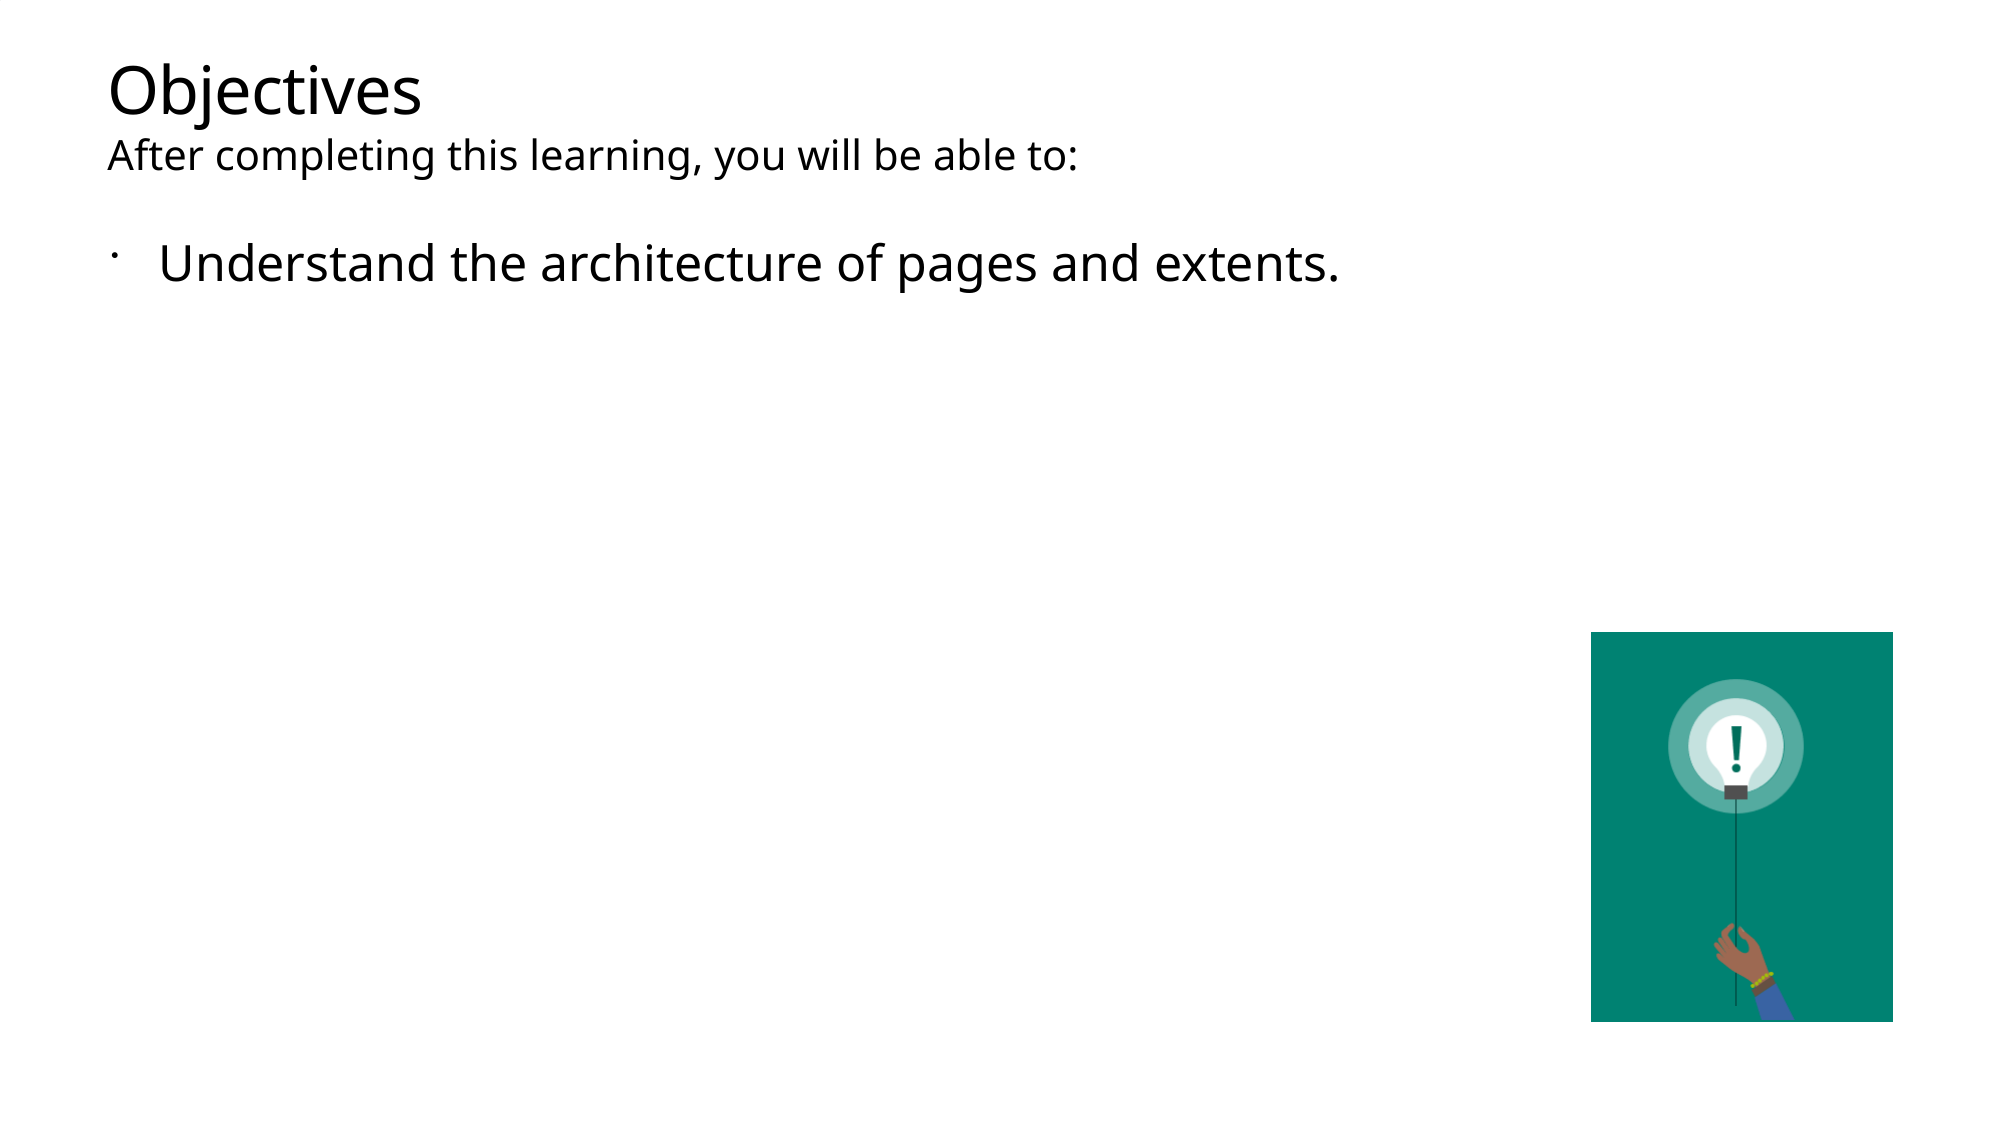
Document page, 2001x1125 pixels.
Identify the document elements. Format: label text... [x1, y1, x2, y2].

subtitle After completing this learning, you will be able to: [107, 128, 1893, 205]
title Objectives [107, 52, 1893, 128]
list Understand the architecture of pages and extents. [107, 230, 1893, 1022]
picture [1591, 632, 1893, 1022]
